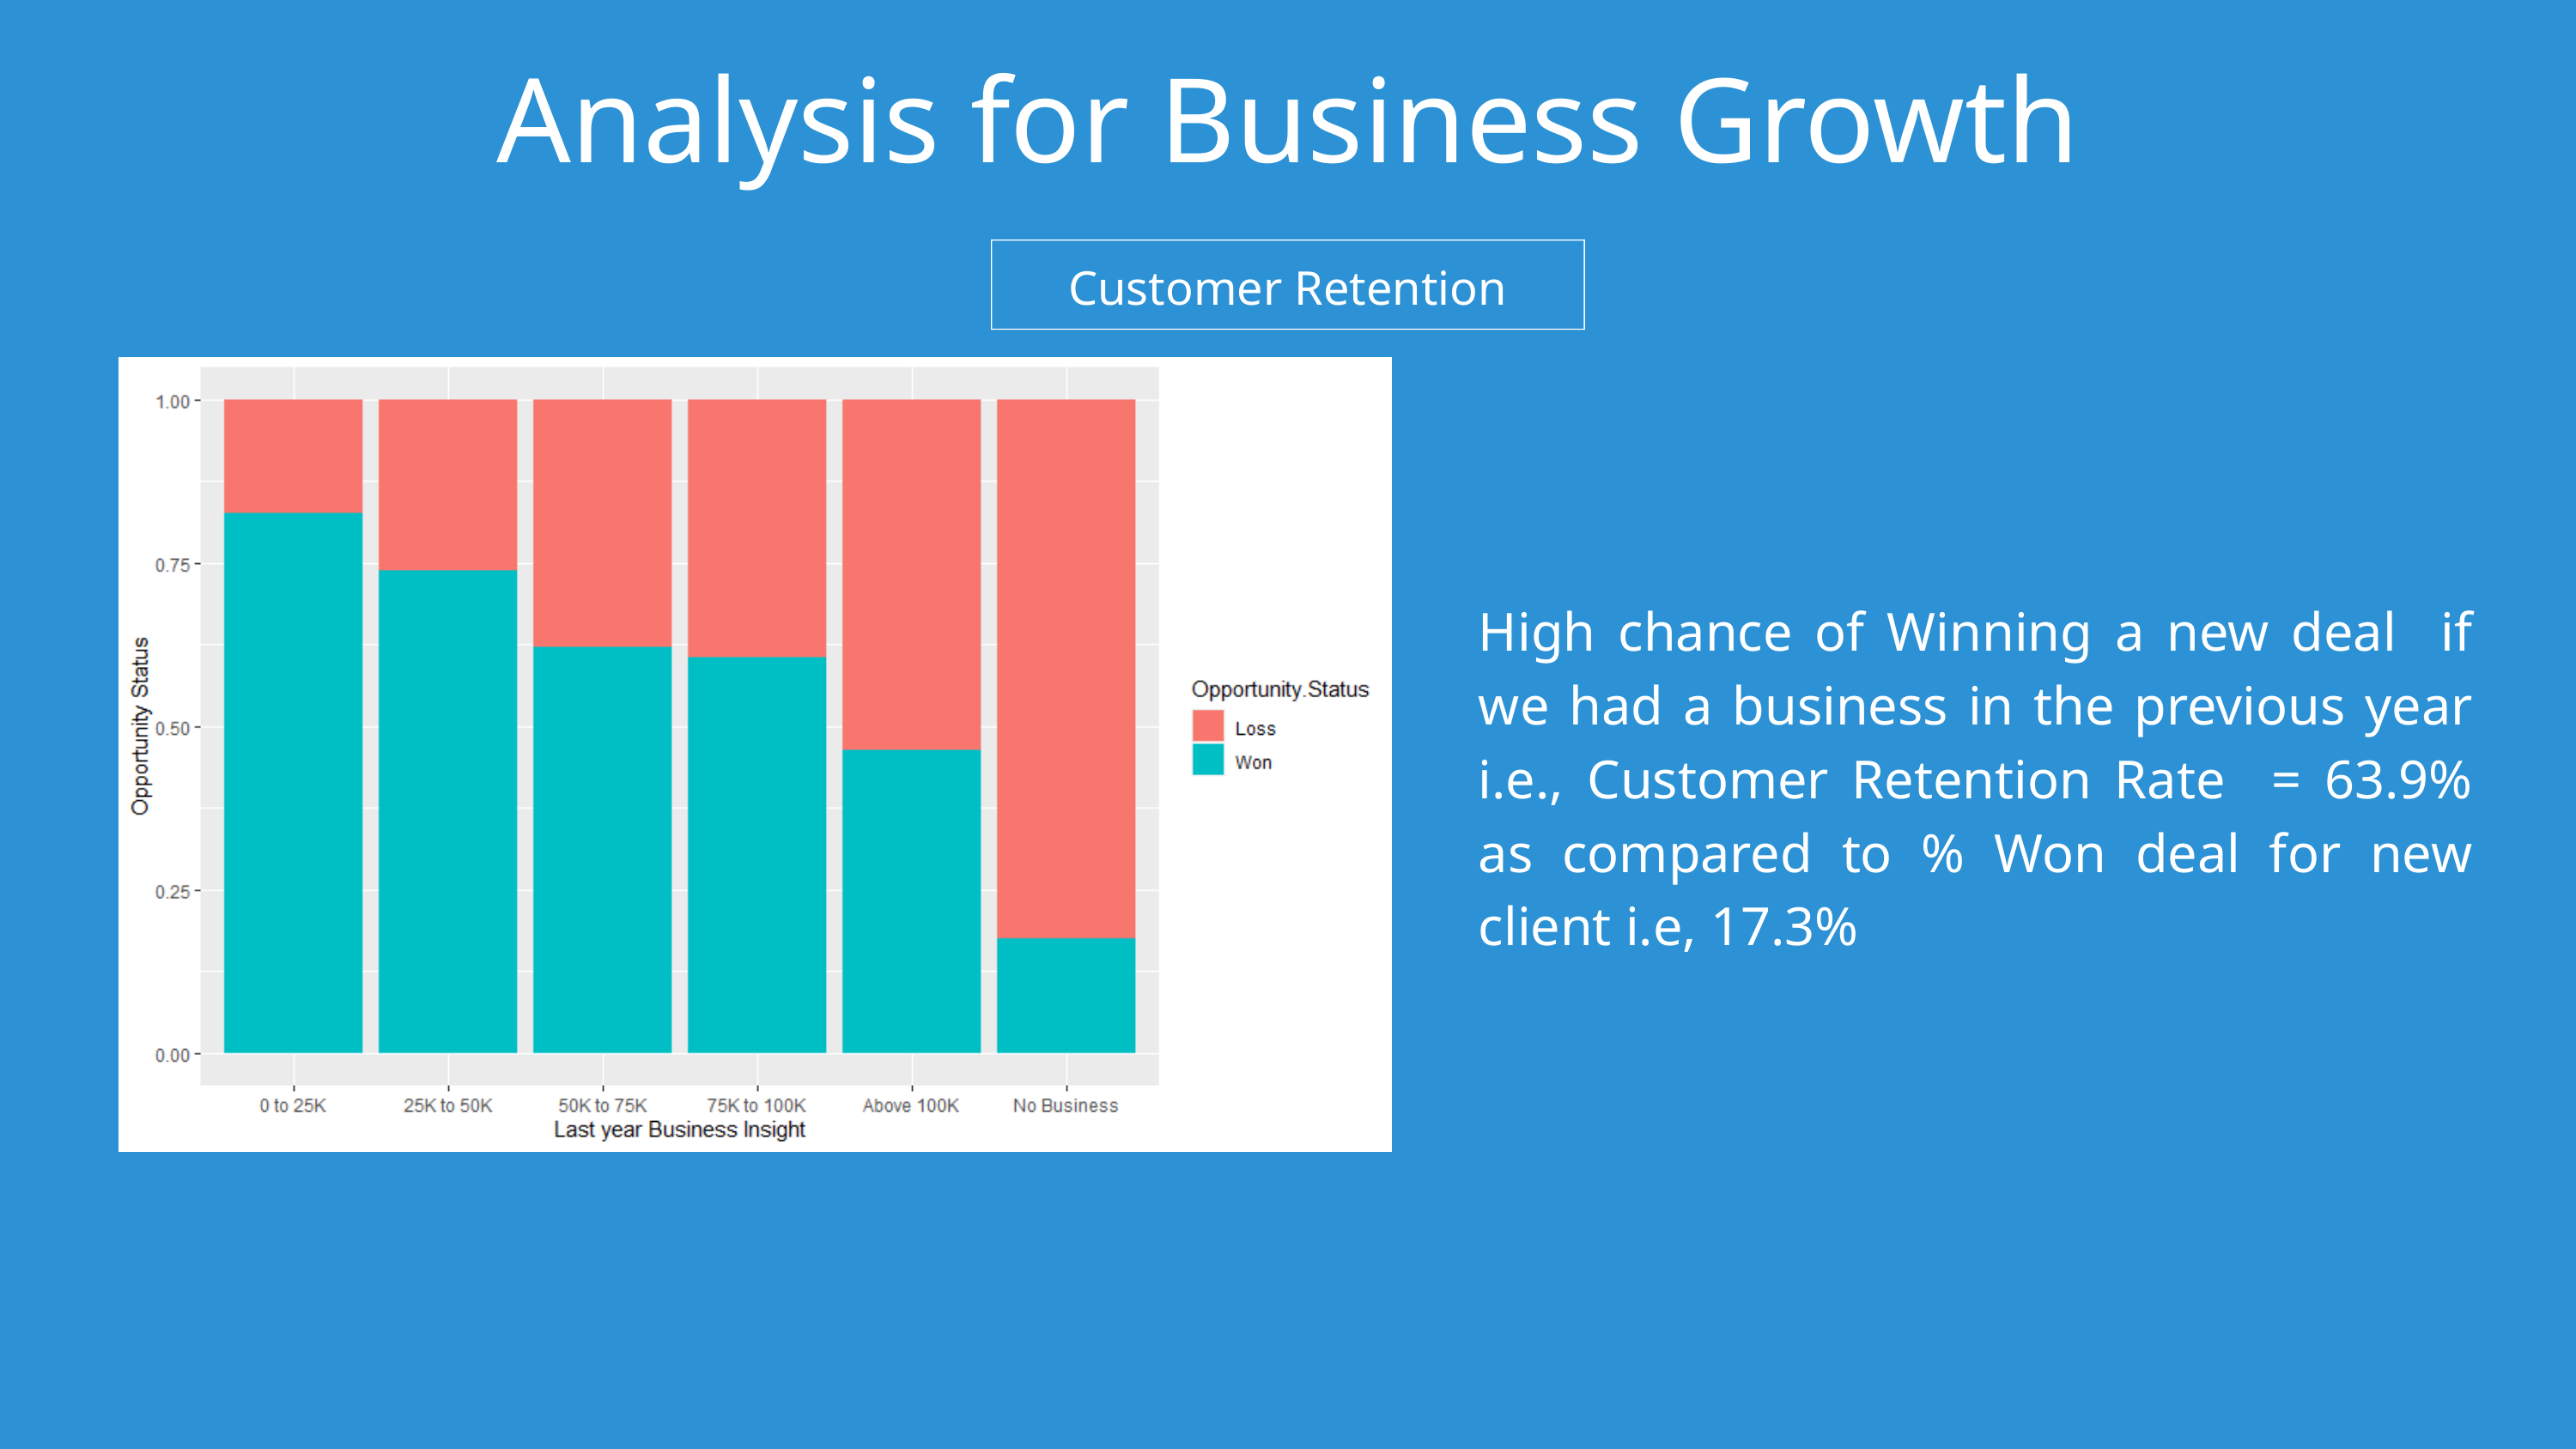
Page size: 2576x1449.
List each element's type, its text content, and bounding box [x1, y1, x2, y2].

text_box High chance of Winning a new deal if we had a business in the previous year i.e., Customer Retention Rate = 63.9% as compared to % Won deal for new client i.e, 17.3% [1478, 588, 2474, 957]
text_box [990, 239, 1585, 330]
text_box Analysis for Business Growth [398, 45, 2178, 186]
picture [118, 357, 1393, 1152]
